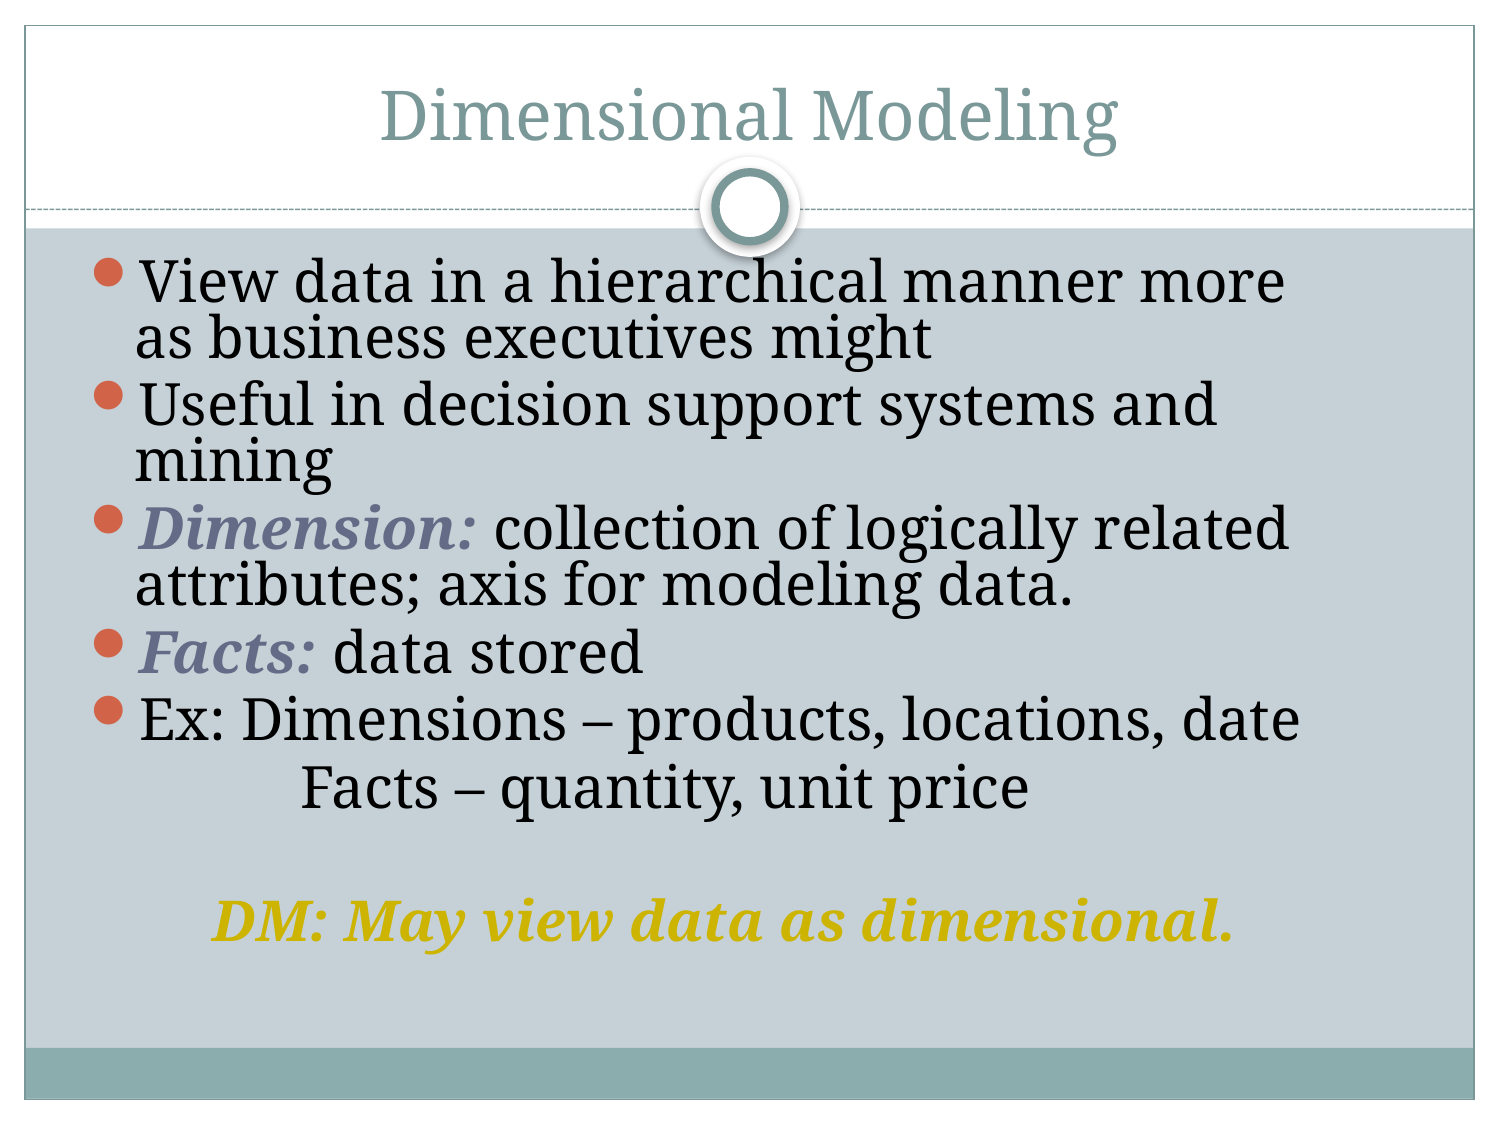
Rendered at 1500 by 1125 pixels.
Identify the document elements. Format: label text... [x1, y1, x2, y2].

list View data in a hierarchical manner more as business executives might Useful in decision support systems and mining Dimension: collection of logically related attributes; axis for modeling data. Facts: data stored Ex: Dimensions – products, locations, date Facts – quantity, unit price DM: May view data as dimensional. [75, 249, 1375, 981]
title Dimensional Modeling [49, 37, 1450, 162]
